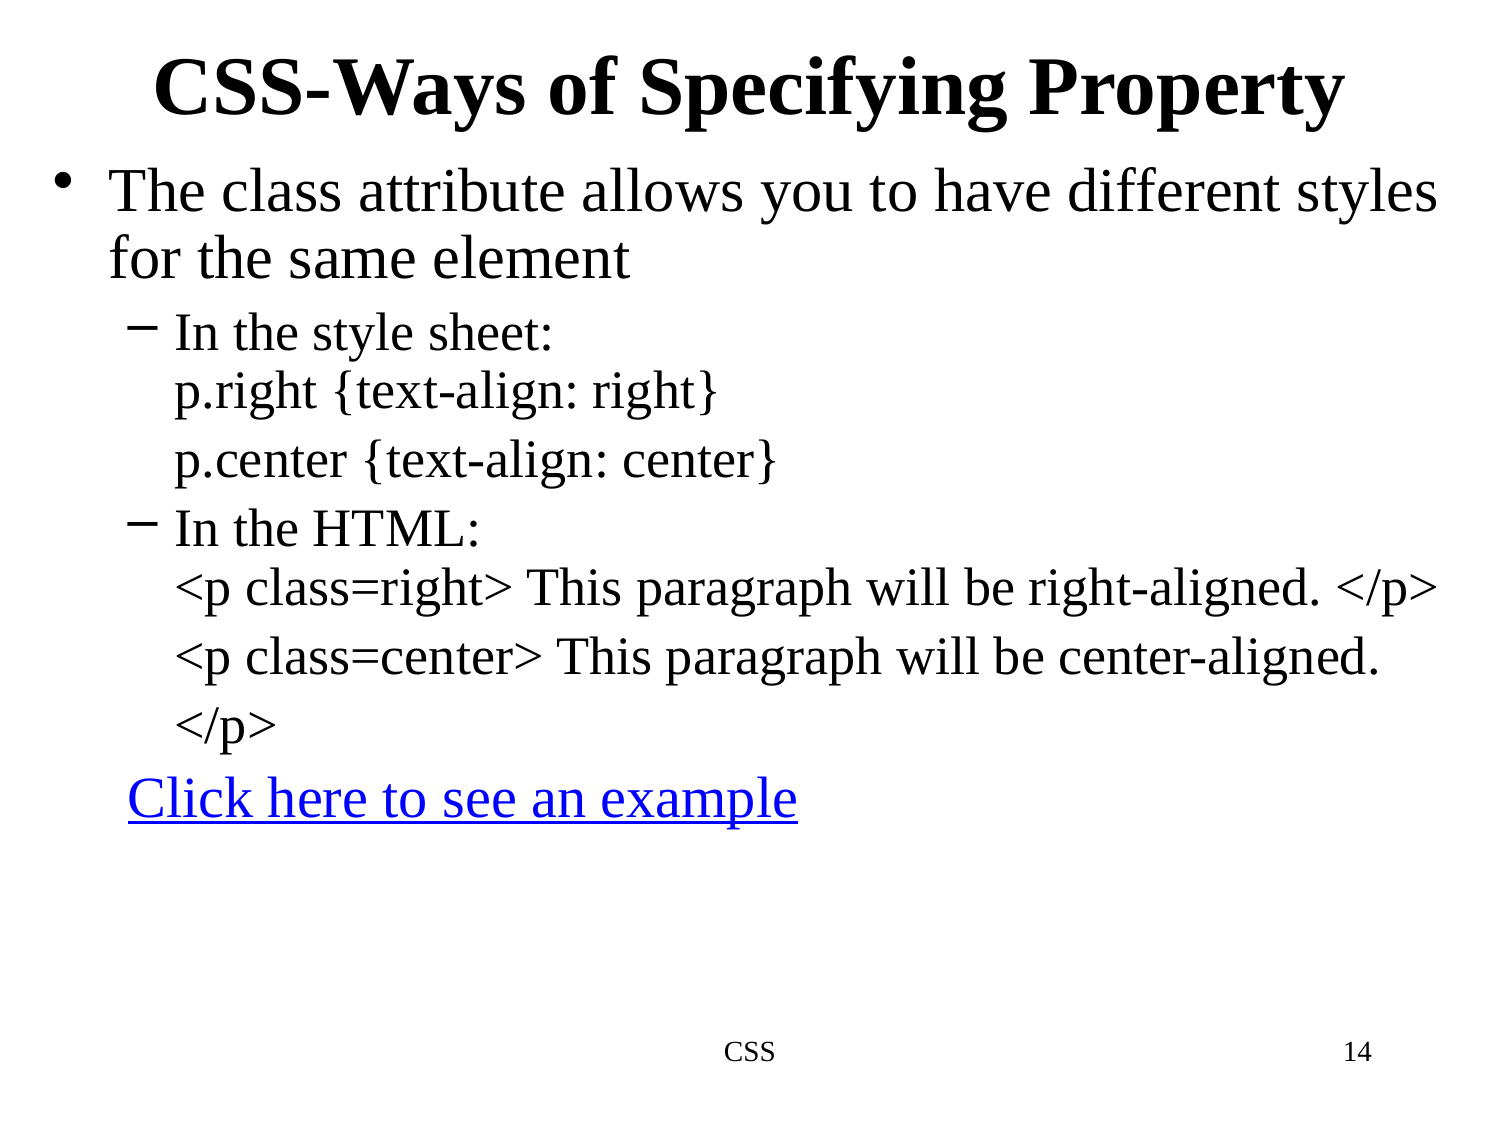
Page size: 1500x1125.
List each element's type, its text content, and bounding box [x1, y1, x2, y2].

slide_number 14 [1074, 1024, 1388, 1101]
title CSS-Ways of Specifying Property [112, 0, 1388, 149]
footer CSS [512, 1024, 988, 1101]
list The class attribute allows you to have different styles for the same element In the style sheet: p.right {text-align: right} p.center {text-align: center} In the HTML: <p class=right> This paragraph will be right-aligned. </p> <p class=center> This paragraph will be center-aligned. </p> Click here to see an example [37, 149, 1463, 1013]
